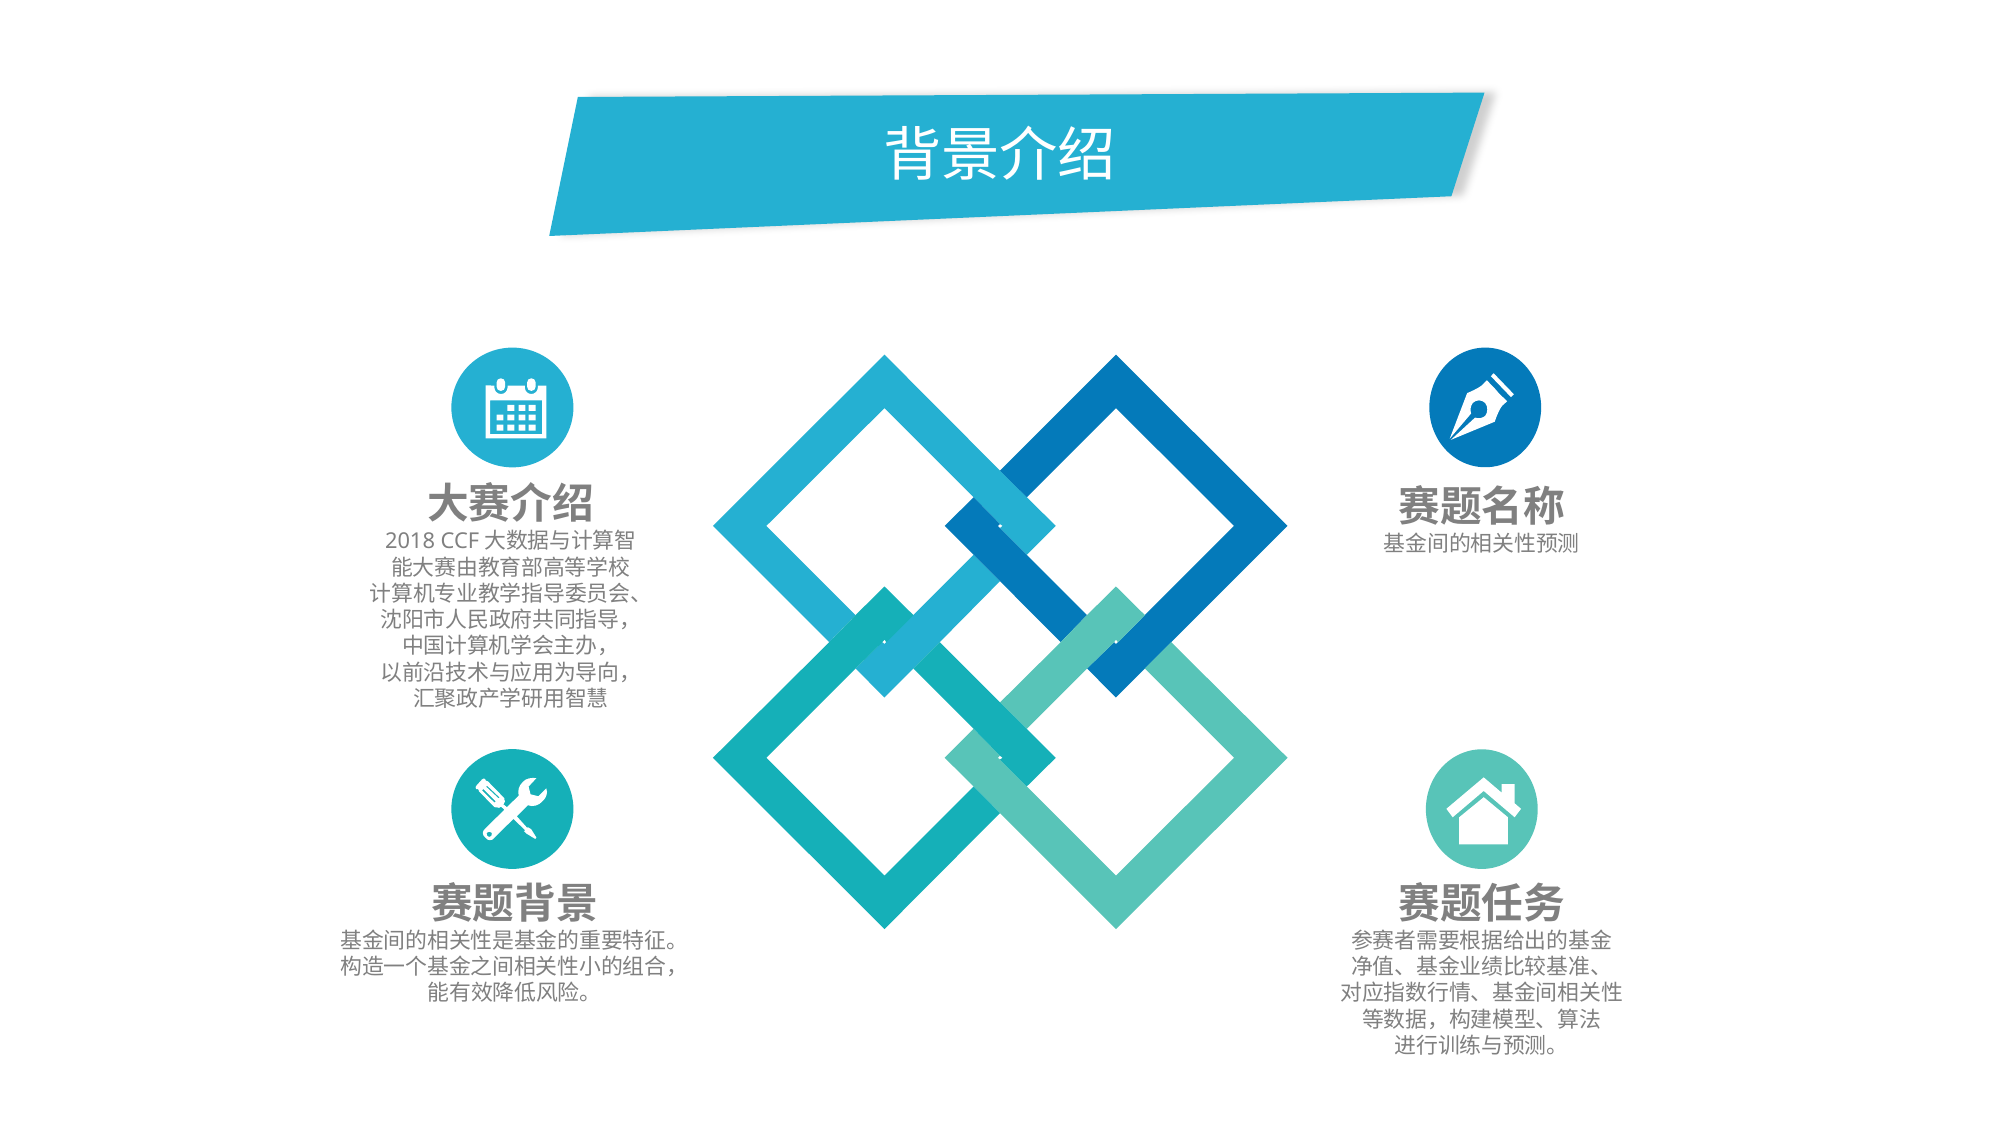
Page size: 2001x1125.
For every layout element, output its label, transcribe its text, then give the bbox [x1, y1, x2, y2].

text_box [712, 354, 1288, 930]
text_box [1364, 347, 1600, 1077]
text_box 背景介绍 [868, 110, 1132, 195]
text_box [382, 347, 640, 1077]
